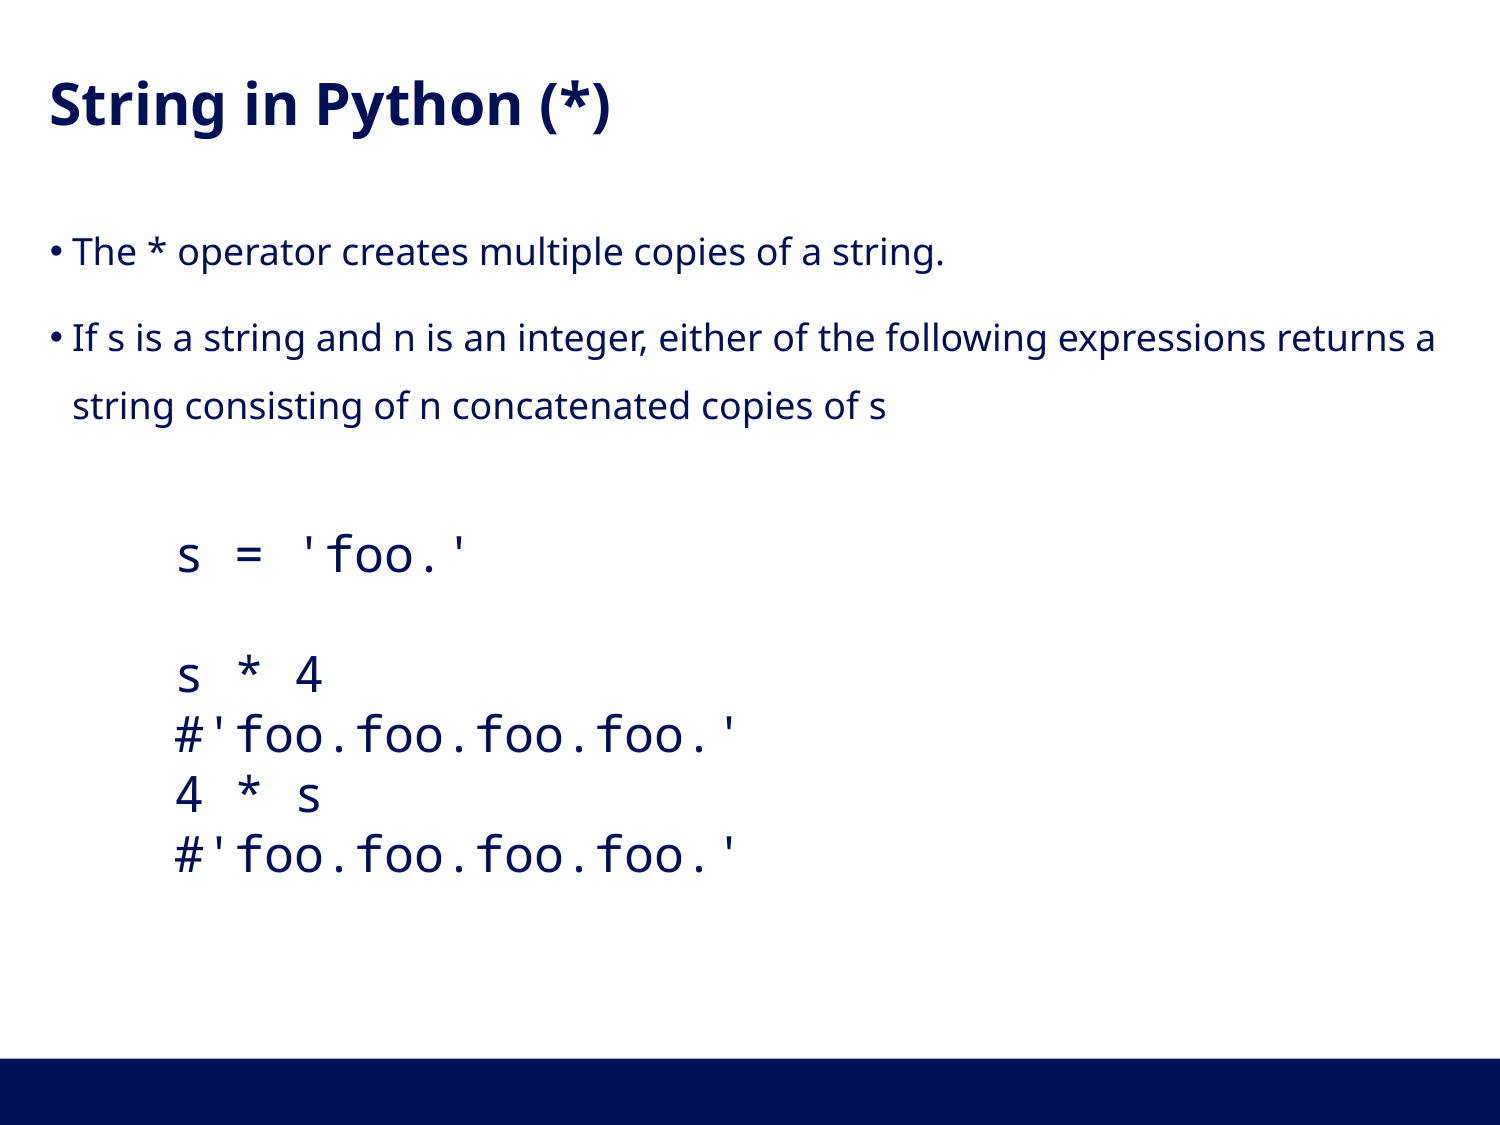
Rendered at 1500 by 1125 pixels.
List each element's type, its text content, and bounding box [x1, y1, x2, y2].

text_box s = 'foo.' s * 4 #'foo.foo.foo.foo.' 4 * s #'foo.foo.foo.foo.' [159, 515, 910, 890]
list The * operator creates multiple copies of a string. If s is a string and n is an integer, either of the following expressions returns a string consisting of n concatenated copies of s [49, 205, 1451, 993]
title String in Python (*) [49, 66, 1451, 138]
